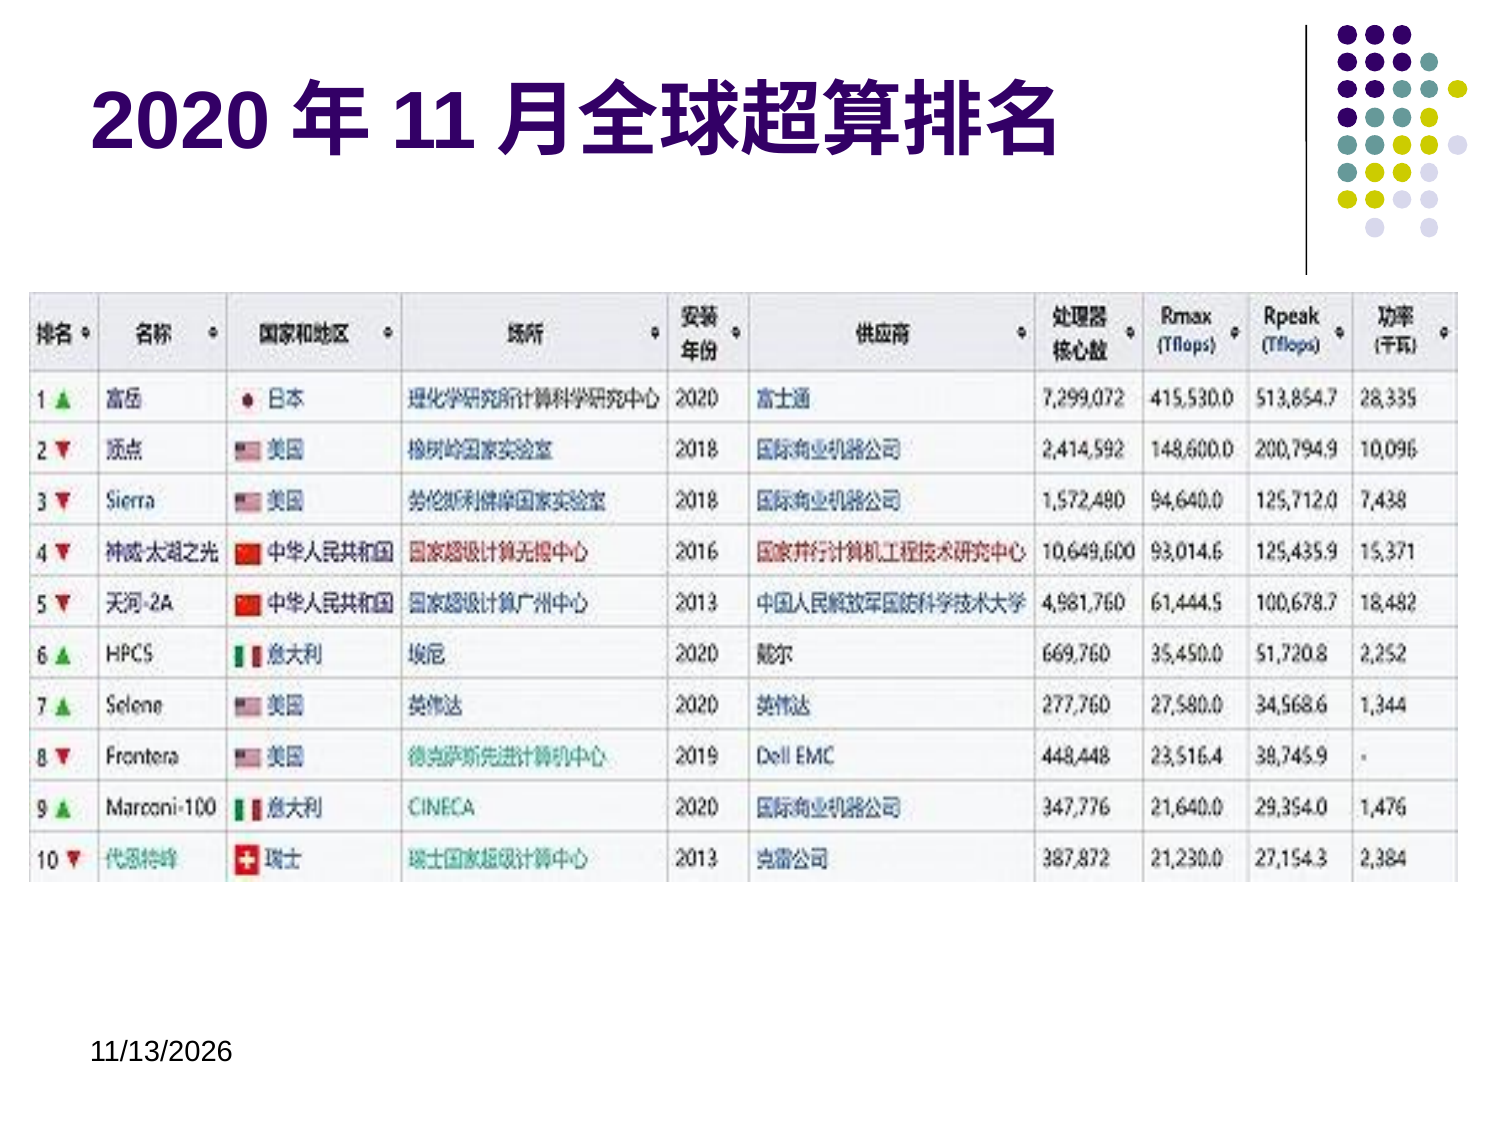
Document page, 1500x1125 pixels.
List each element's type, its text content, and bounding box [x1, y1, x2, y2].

title 2020年11月全球超算排名 [75, 20, 1313, 173]
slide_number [75, 1025, 425, 1100]
picture [29, 292, 1458, 882]
